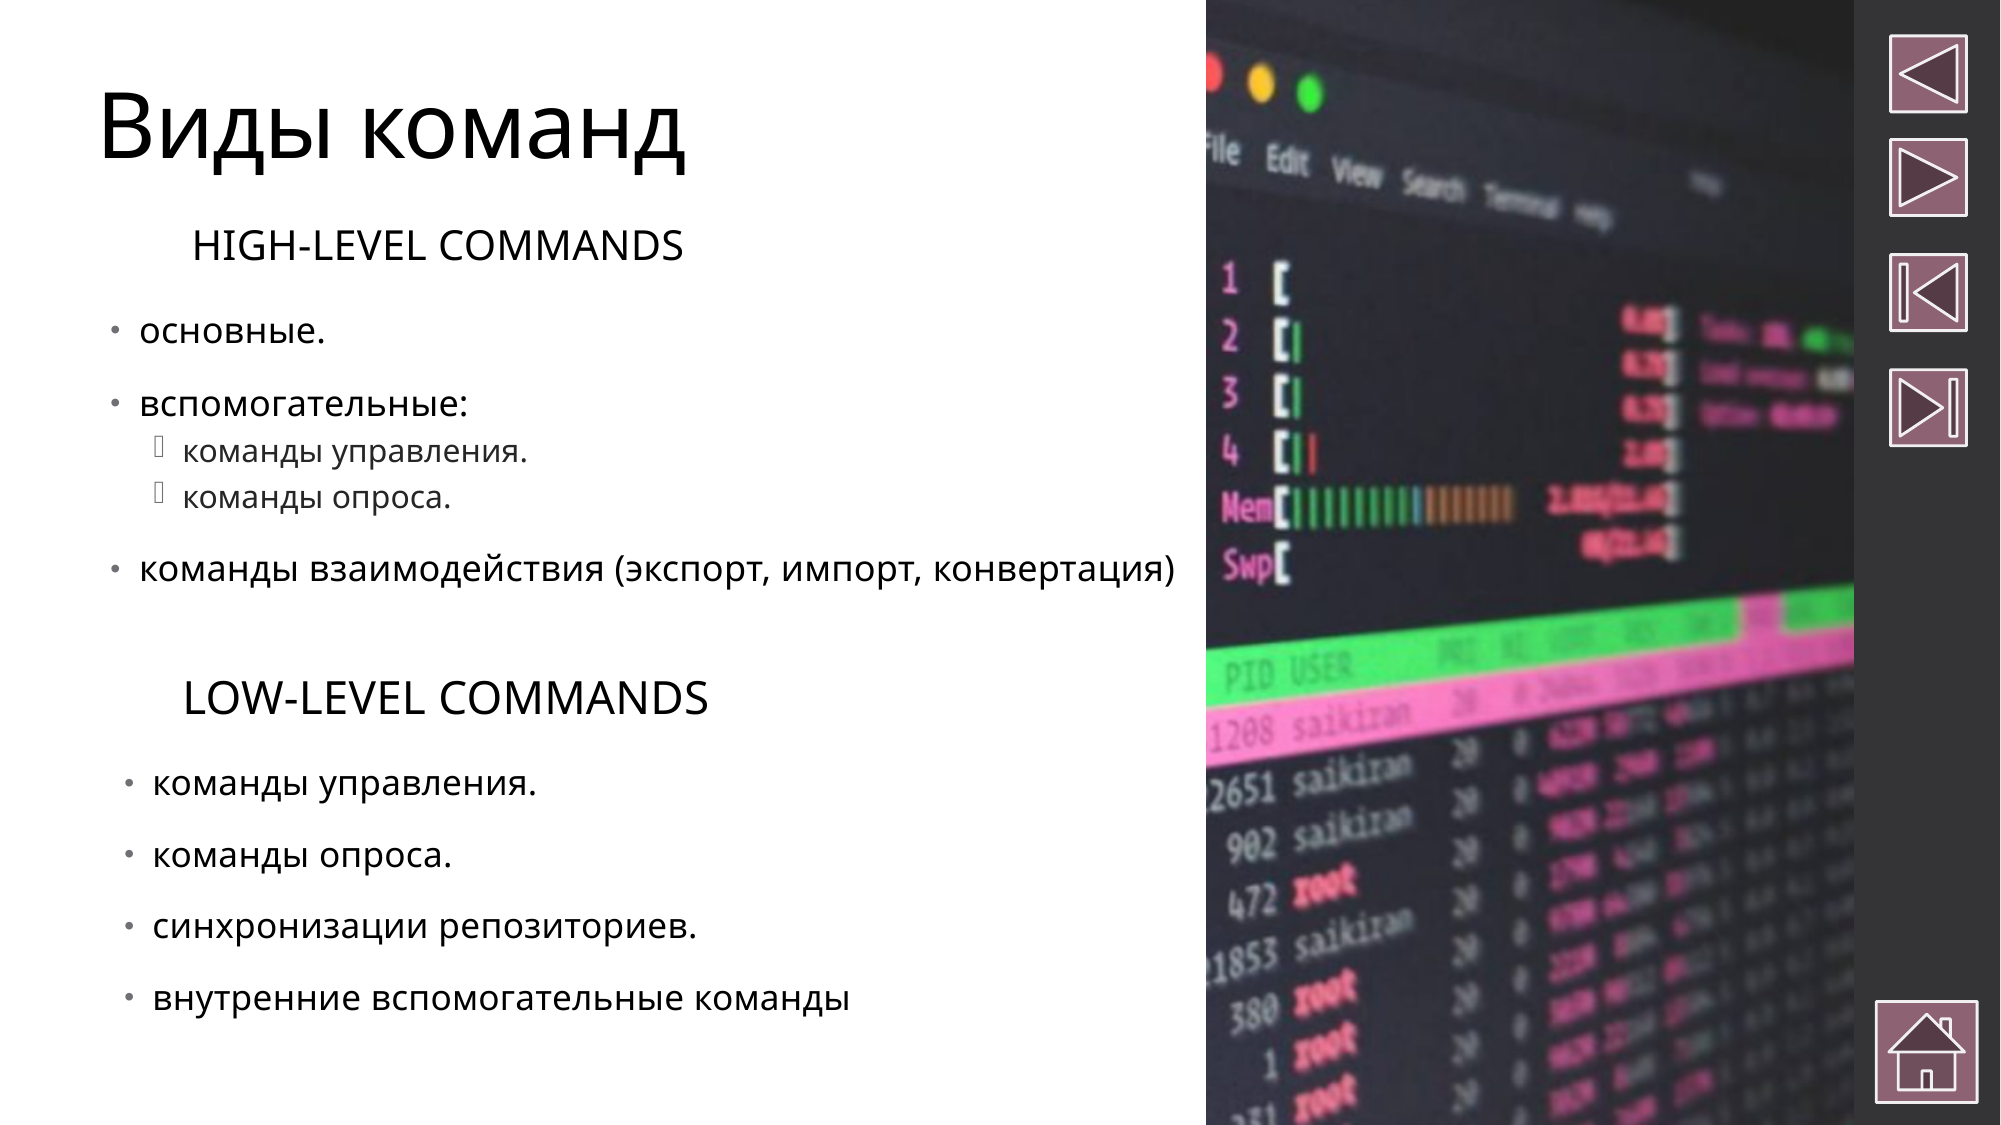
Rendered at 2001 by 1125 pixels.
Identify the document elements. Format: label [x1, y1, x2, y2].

text_box [1889, 253, 1968, 332]
text_box [1889, 34, 1968, 113]
text_box [1889, 368, 1968, 447]
picture [0, 0, 1854, 1125]
text_box [1889, 138, 1968, 217]
text_box [1875, 1000, 1979, 1104]
